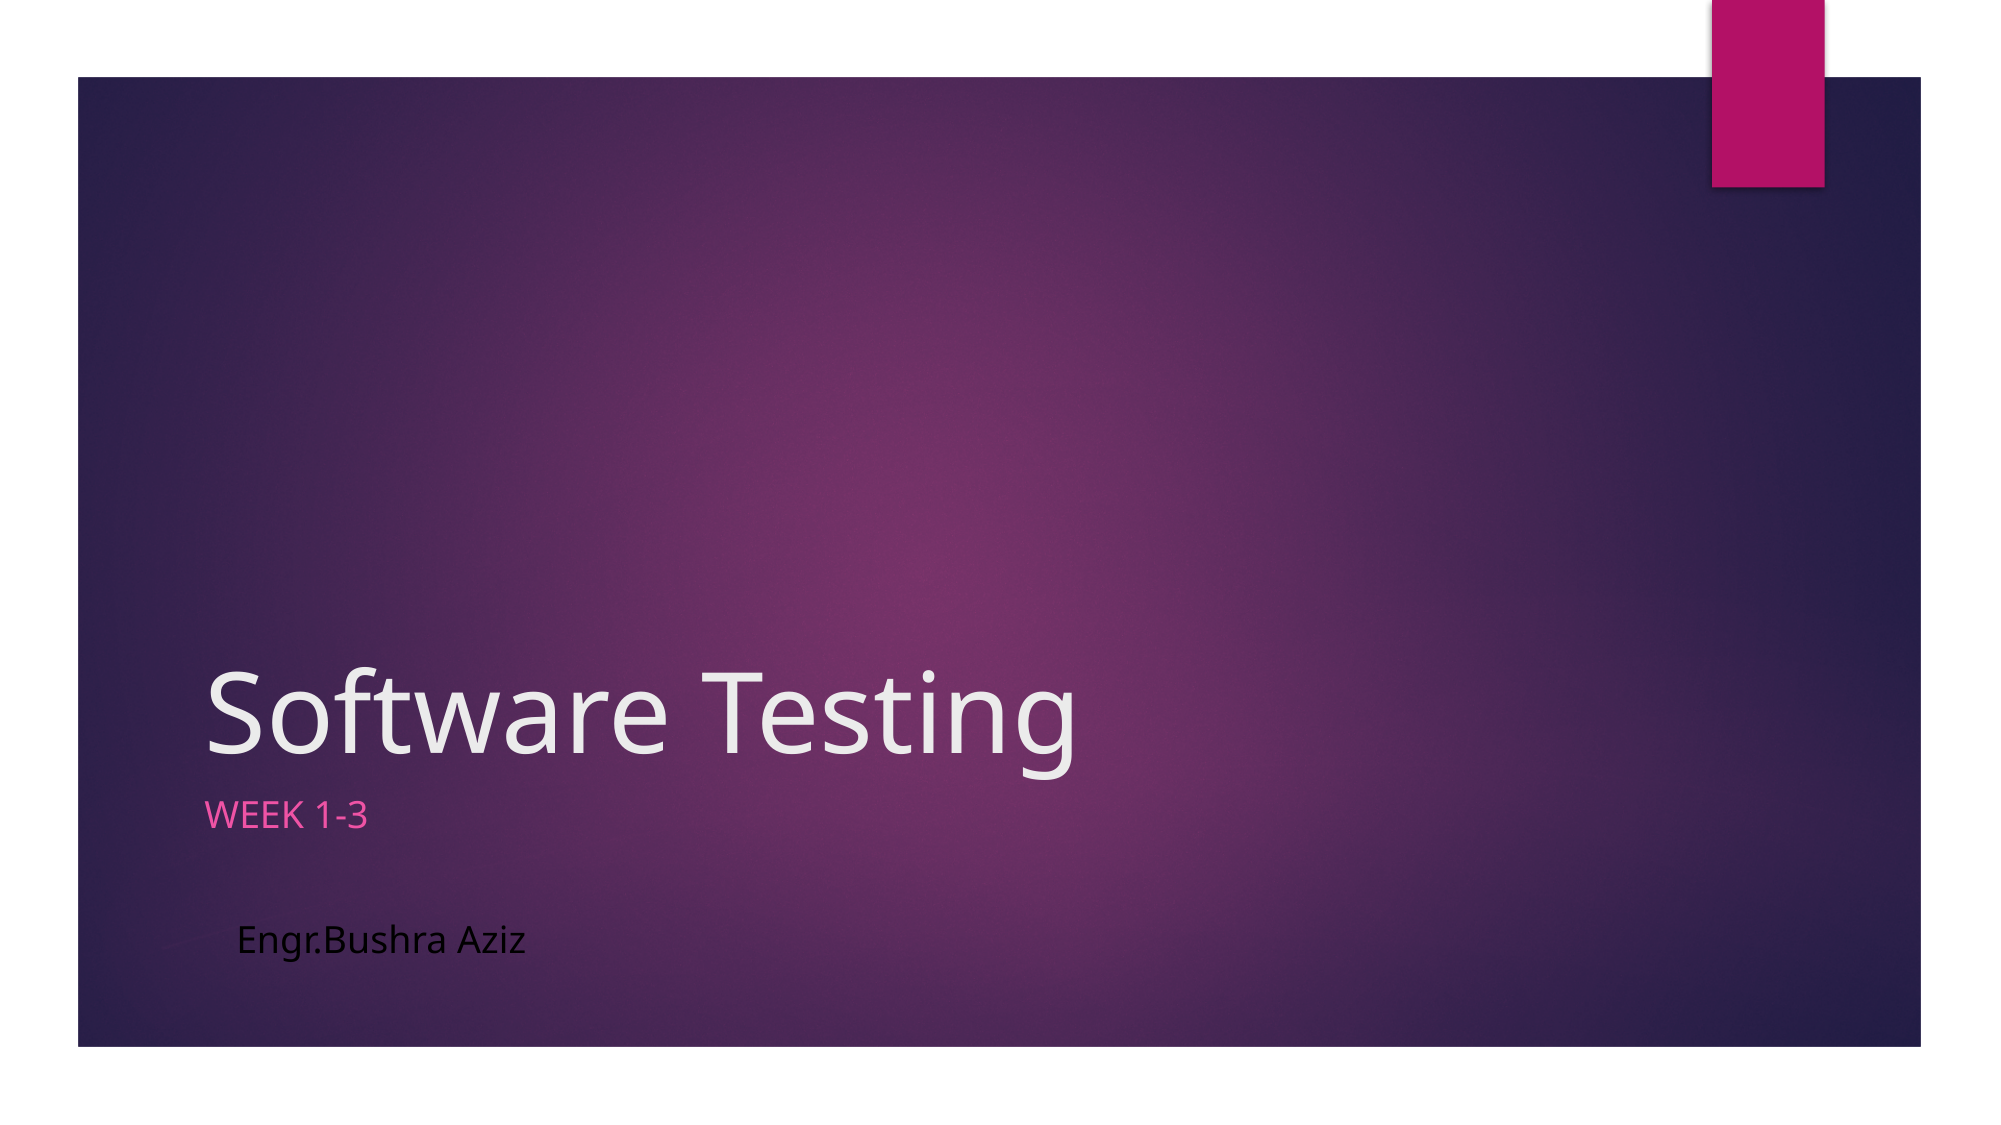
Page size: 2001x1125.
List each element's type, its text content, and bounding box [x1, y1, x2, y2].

text_box Engr.Bushra Aziz [221, 908, 848, 969]
title Software Testing [189, 344, 1638, 783]
subtitle Week 1-3 [189, 783, 1638, 925]
